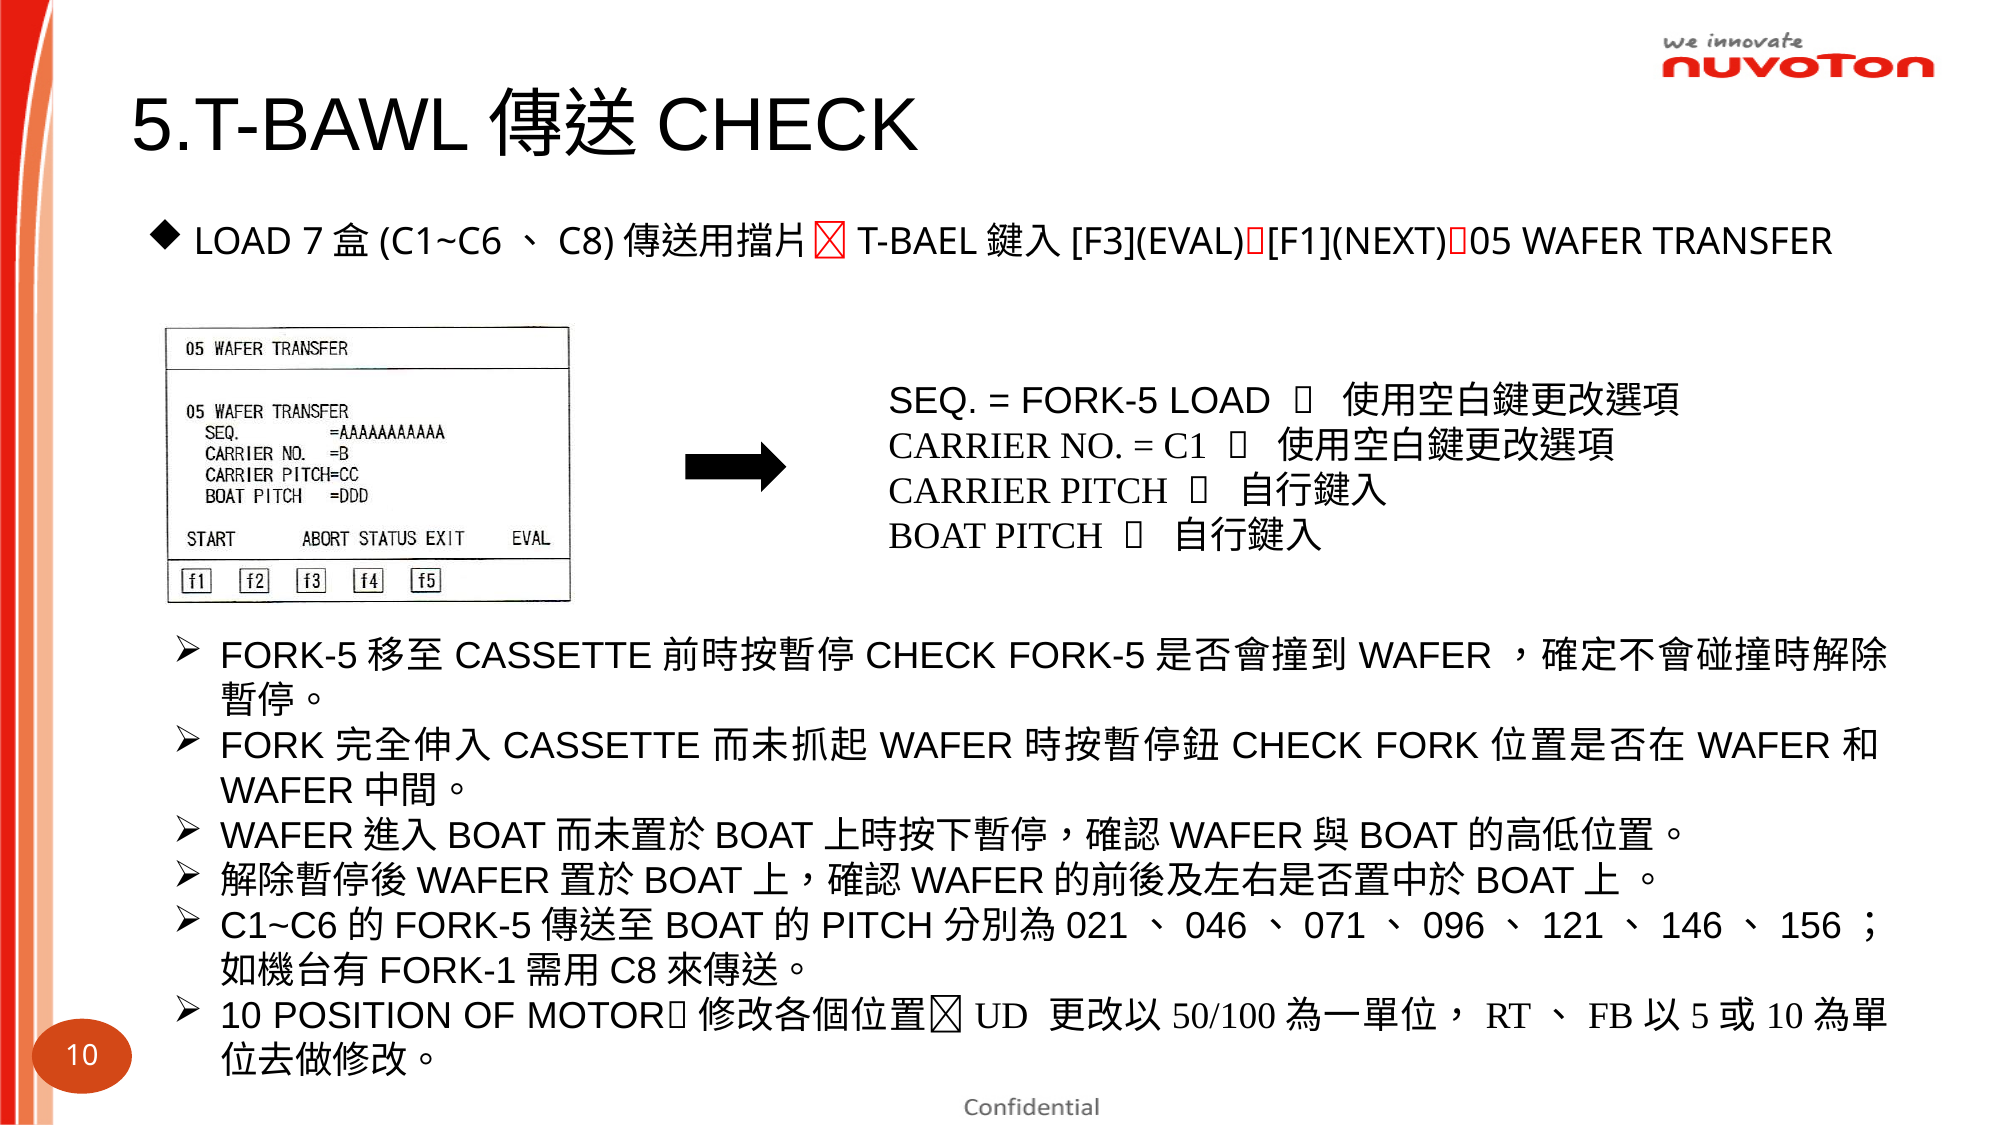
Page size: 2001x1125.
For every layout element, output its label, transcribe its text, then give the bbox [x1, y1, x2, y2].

slide_number 10 [31, 1018, 132, 1094]
picture [0, 0, 2000, 1125]
text_box FORK-5移至CASSETTE前時按暫停CHECK FORK-5是否會撞到WAFER，確定不會碰撞時解除暫停。 FORK完全伸入CASSETTE而未抓起WAFER時按暫停鈕CHECK FORK位置是否在WAFER和WAFER中間。 WAFER進入BOAT而未置於BOAT上時按下暫停，確認WAFER與BOAT的高低位置。 解除暫停後WAFER置於BOAT上，確認WAFER的前後及左右是否置中於BOAT上 。 C1~C6的FORK-5傳送至BOAT的PITCH分別為021、046、071、096、121、146、156；如機台有FORK-1需用C8來傳送。 10 POSITION OF MOTOR修改各個位置UD 更改以50/100為一單位，RT、FB以5或10為單位去做修改。 [158, 624, 1904, 1089]
text_box 5.T-BAWL傳送CHECK [116, 68, 934, 173]
text_box SEQ. = FORK-5 LOAD  使用空白鍵更改選項 CARRIER NO. = C1  使用空白鍵更改選項 CARRIER PITCH  自行鍵入 BOAT PITCH  自行鍵入 [873, 368, 1696, 564]
text_box LOAD 7盒(C1~C6、C8)傳送用擋片T-BAEL鍵入[F3](EVAL)[F1](NEXT)05 WAFER TRANSFER [131, 209, 1848, 270]
text_box [684, 440, 788, 494]
